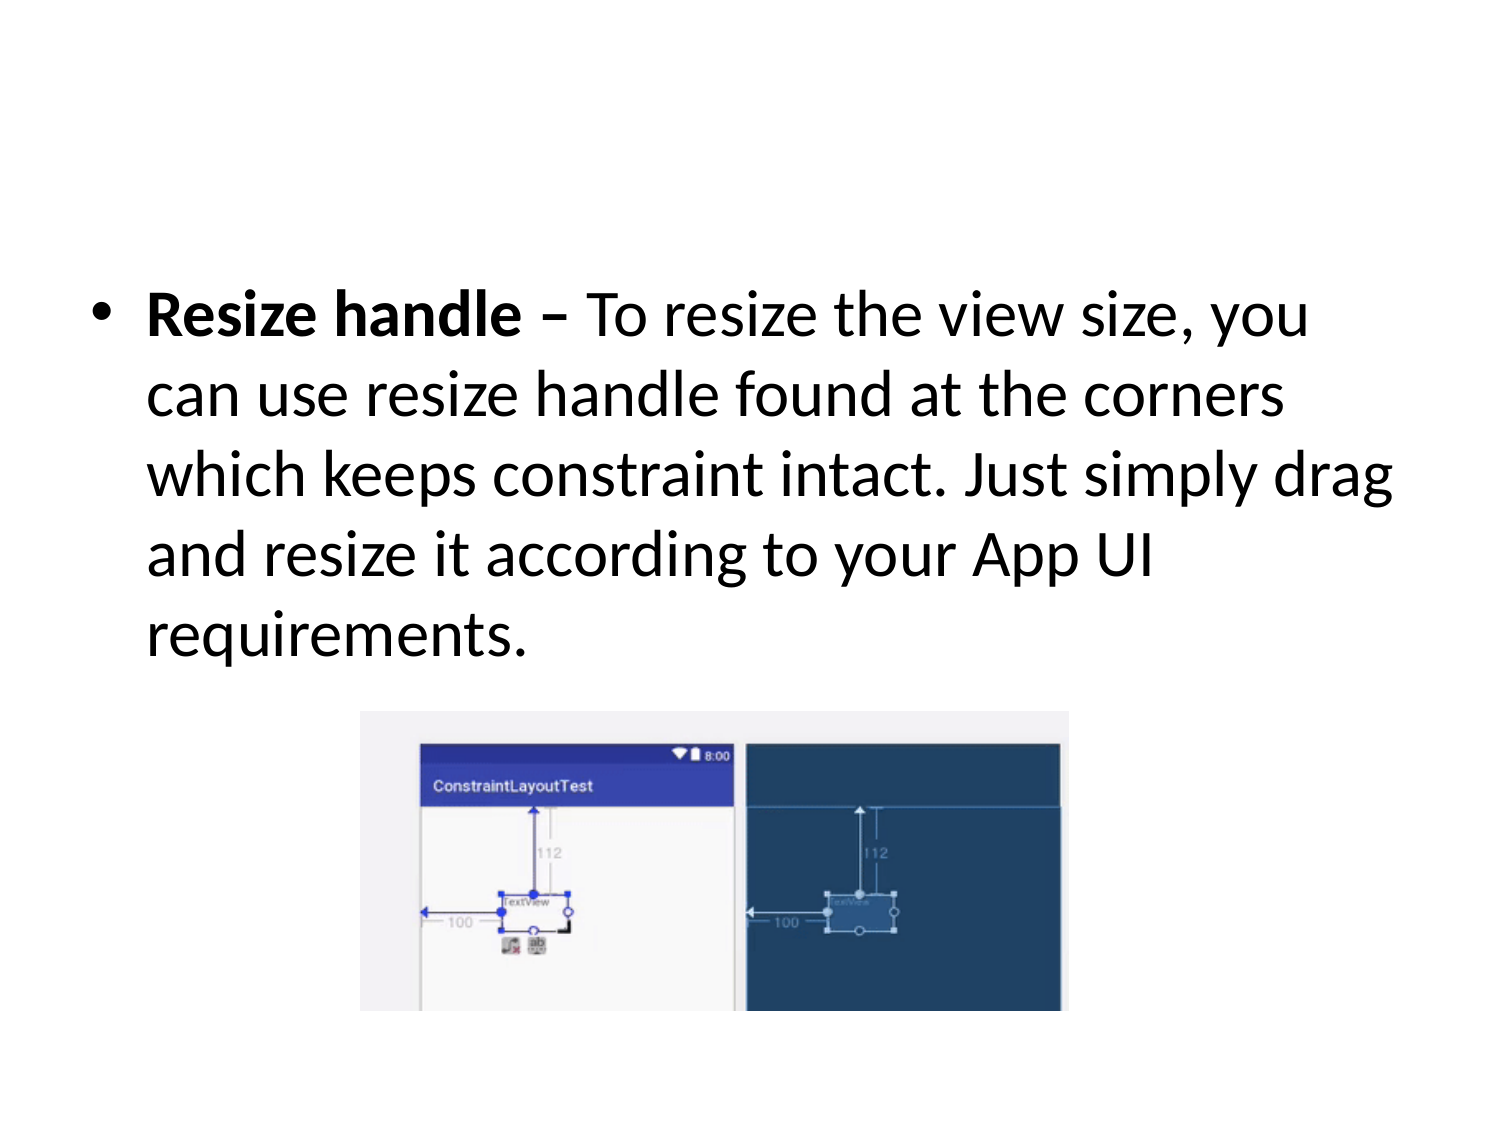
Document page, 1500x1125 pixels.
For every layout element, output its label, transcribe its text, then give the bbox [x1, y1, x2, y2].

picture [359, 711, 1070, 1011]
list Resize handle – To resize the view size, you can use resize handle found at the corners which keeps constraint intact. Just simply drag and resize it according to your App UI requirements. [75, 262, 1425, 1005]
